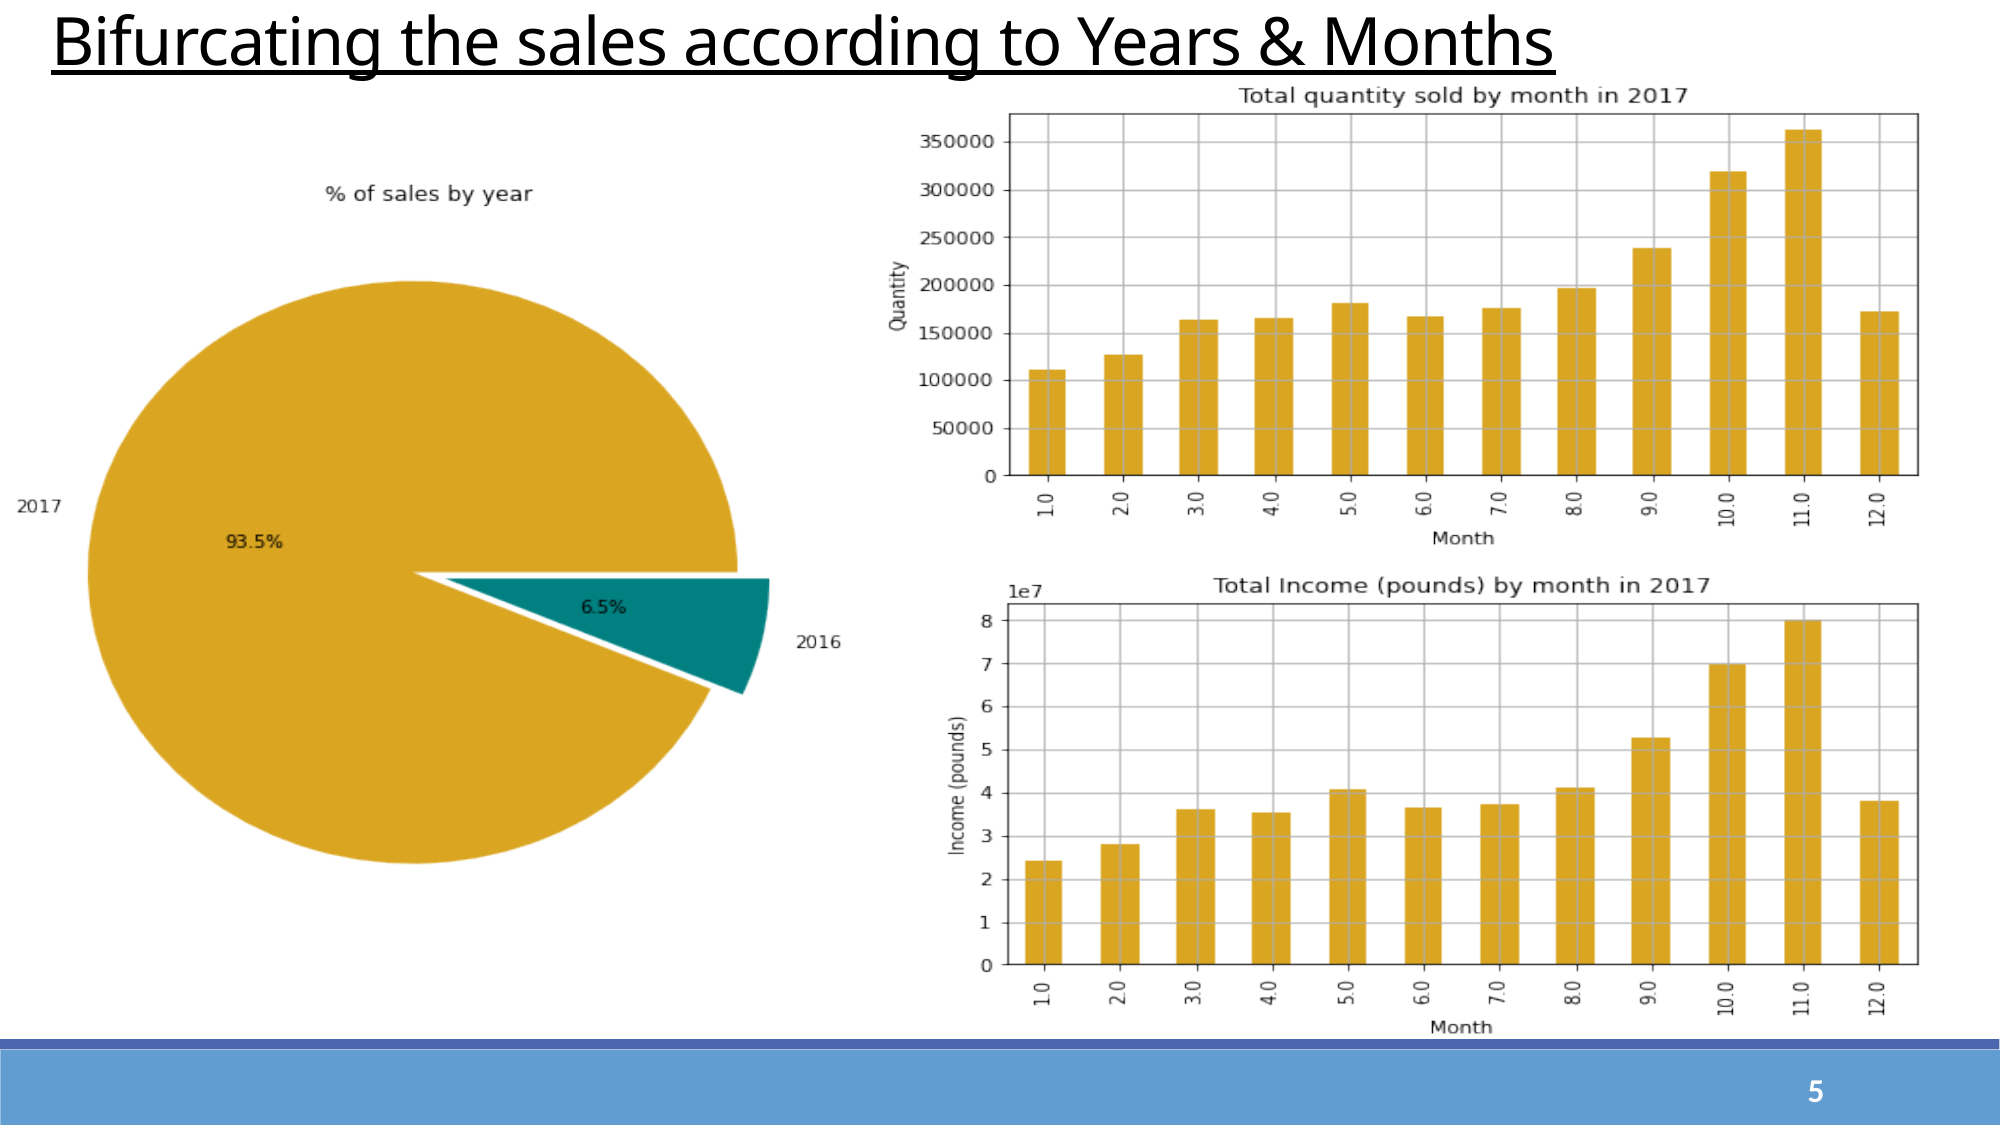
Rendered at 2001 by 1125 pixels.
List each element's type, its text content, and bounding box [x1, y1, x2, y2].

picture [935, 564, 1932, 1050]
text_box Bifurcating the sales according to Years & Months [36, 0, 1765, 100]
slide_number 5 [1624, 1059, 1840, 1120]
picture [1, 173, 856, 952]
picture [875, 74, 1932, 560]
